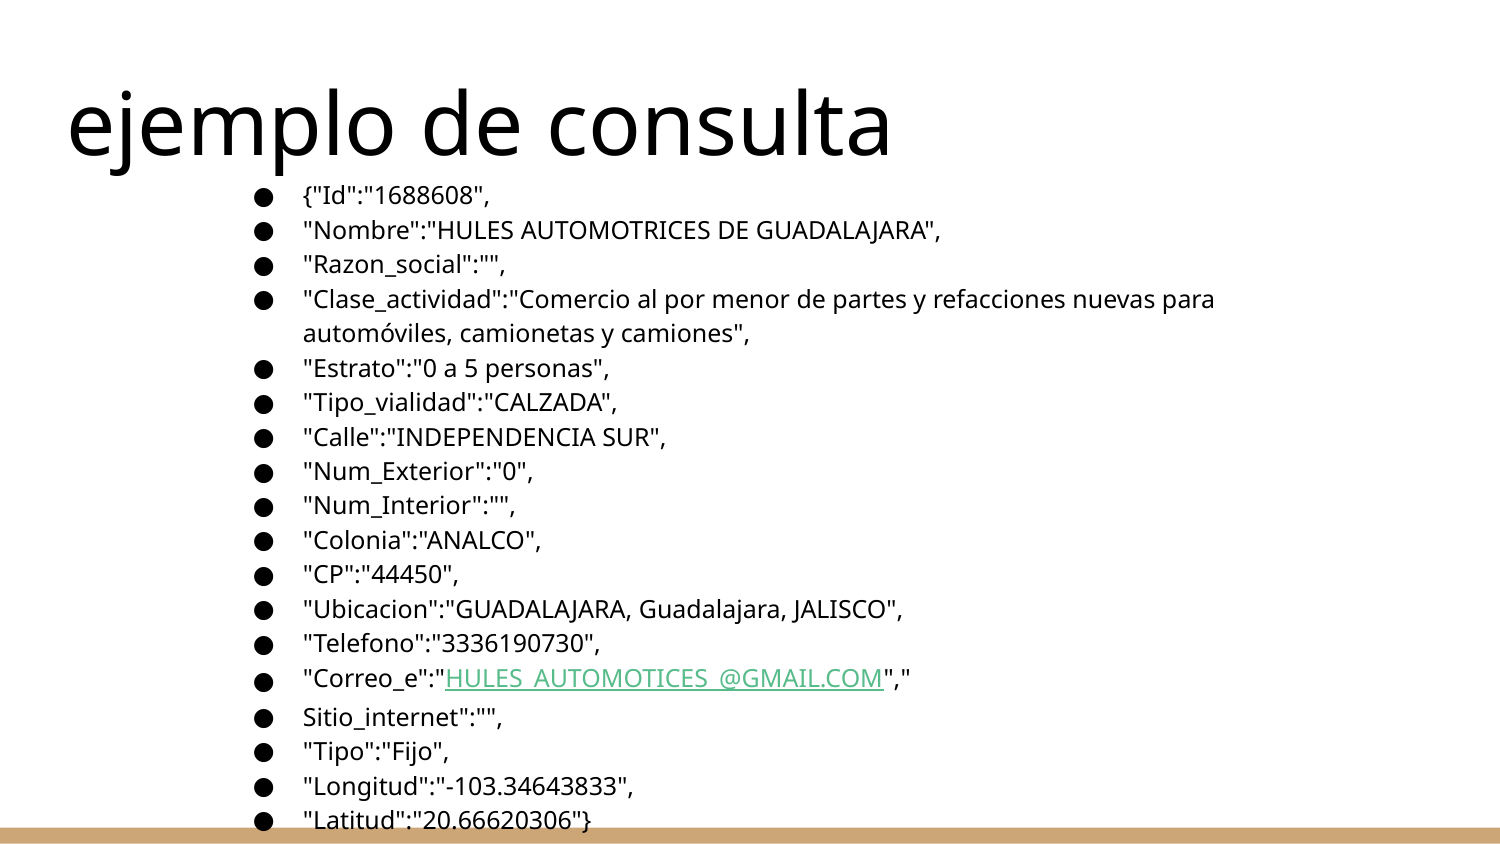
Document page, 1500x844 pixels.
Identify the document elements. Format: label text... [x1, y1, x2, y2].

title ejemplo de consulta [51, 51, 1449, 189]
list {"Id":"1688608", "Nombre":"HULES AUTOMOTRICES DE GUADALAJARA", "Razon_social":"", "Clase_actividad":"Comercio al por menor de partes y refacciones nuevas para automóviles, camionetas y camiones", "Estrato":"0 a 5 personas", "Tipo_vialidad":"CALZADA", "Calle":"INDEPENDENCIA SUR", "Num_Exterior":"0", "Num_Interior":"", "Colonia":"ANALCO", "CP":"44450", "Ubicacion":"GUADALAJARA, Guadalajara, JALISCO", "Telefono":"3336190730", "Correo_e":"HULES_AUTOMOTICES_@GMAIL.COM"," Sitio_internet":"", "Tipo":"Fijo", "Longitud":"-103.34643833", "Latitud":"20.66620306"} [212, 160, 1368, 828]
